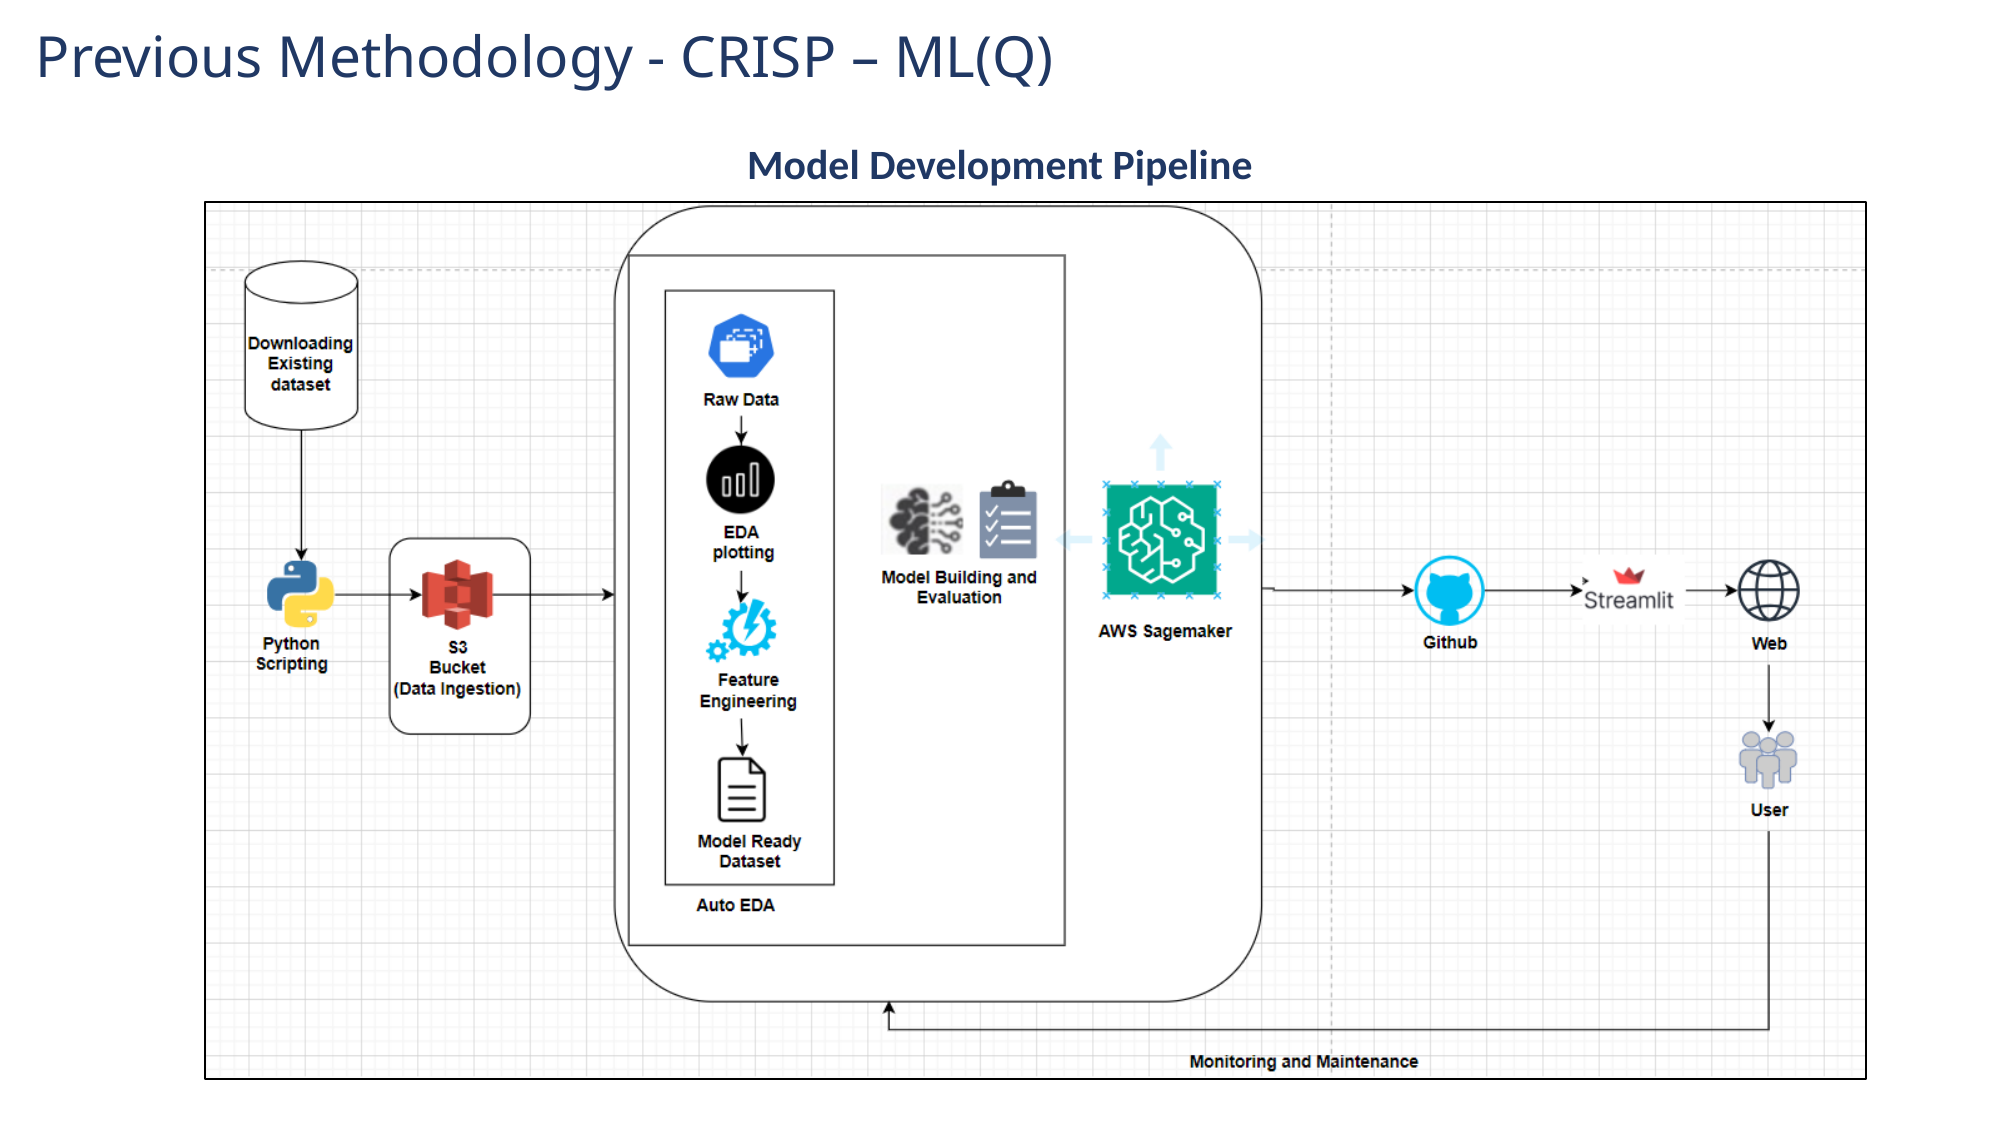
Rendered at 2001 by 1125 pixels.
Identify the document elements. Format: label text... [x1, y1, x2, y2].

list Model Development Pipeline [662, 130, 1338, 201]
title Previous Methodology - CRISP – ML(Q) [20, 20, 1746, 98]
picture [206, 203, 1865, 1079]
